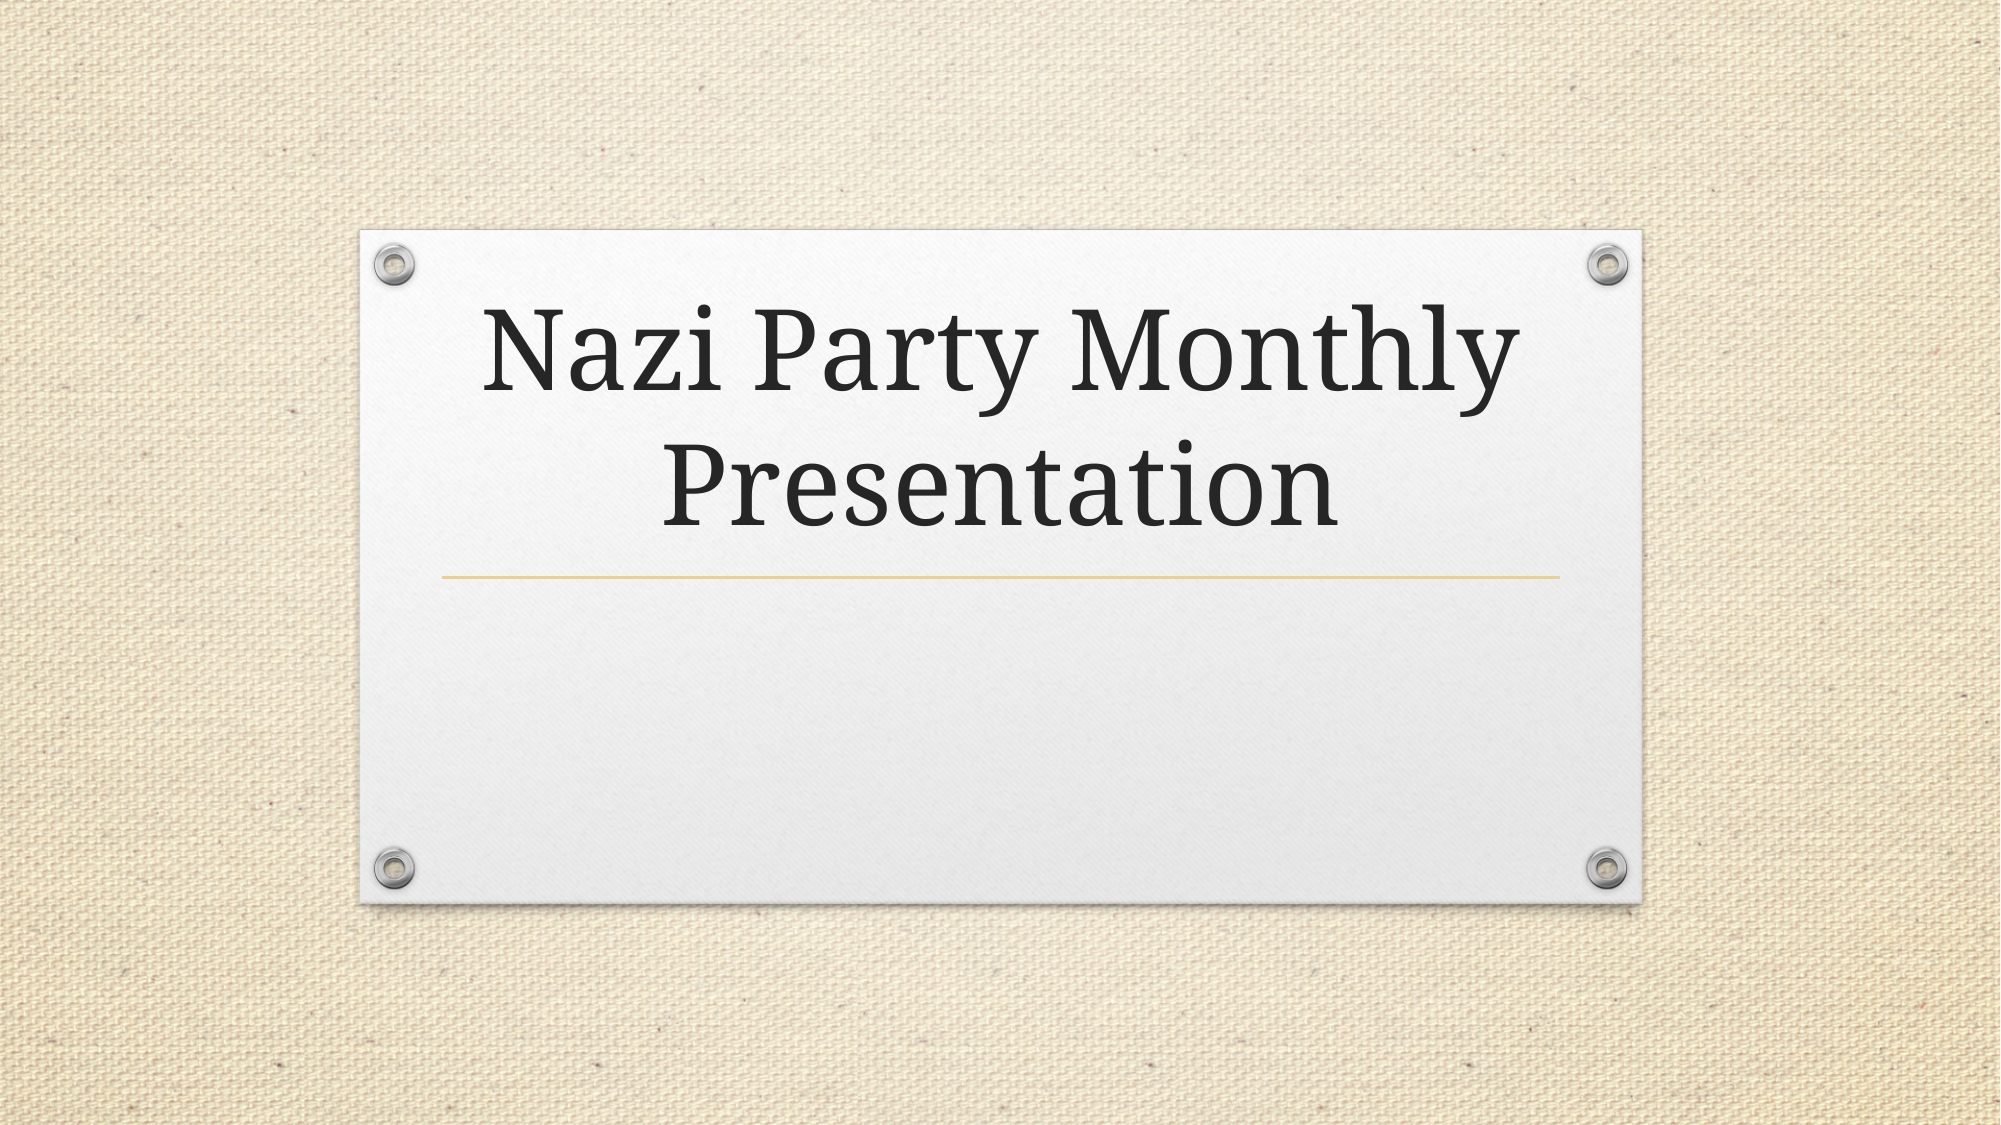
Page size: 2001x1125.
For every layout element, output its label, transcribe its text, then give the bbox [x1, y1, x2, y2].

title Nazi Party Monthly Presentation [441, 306, 1560, 556]
picture [0, 0, 2001, 1125]
